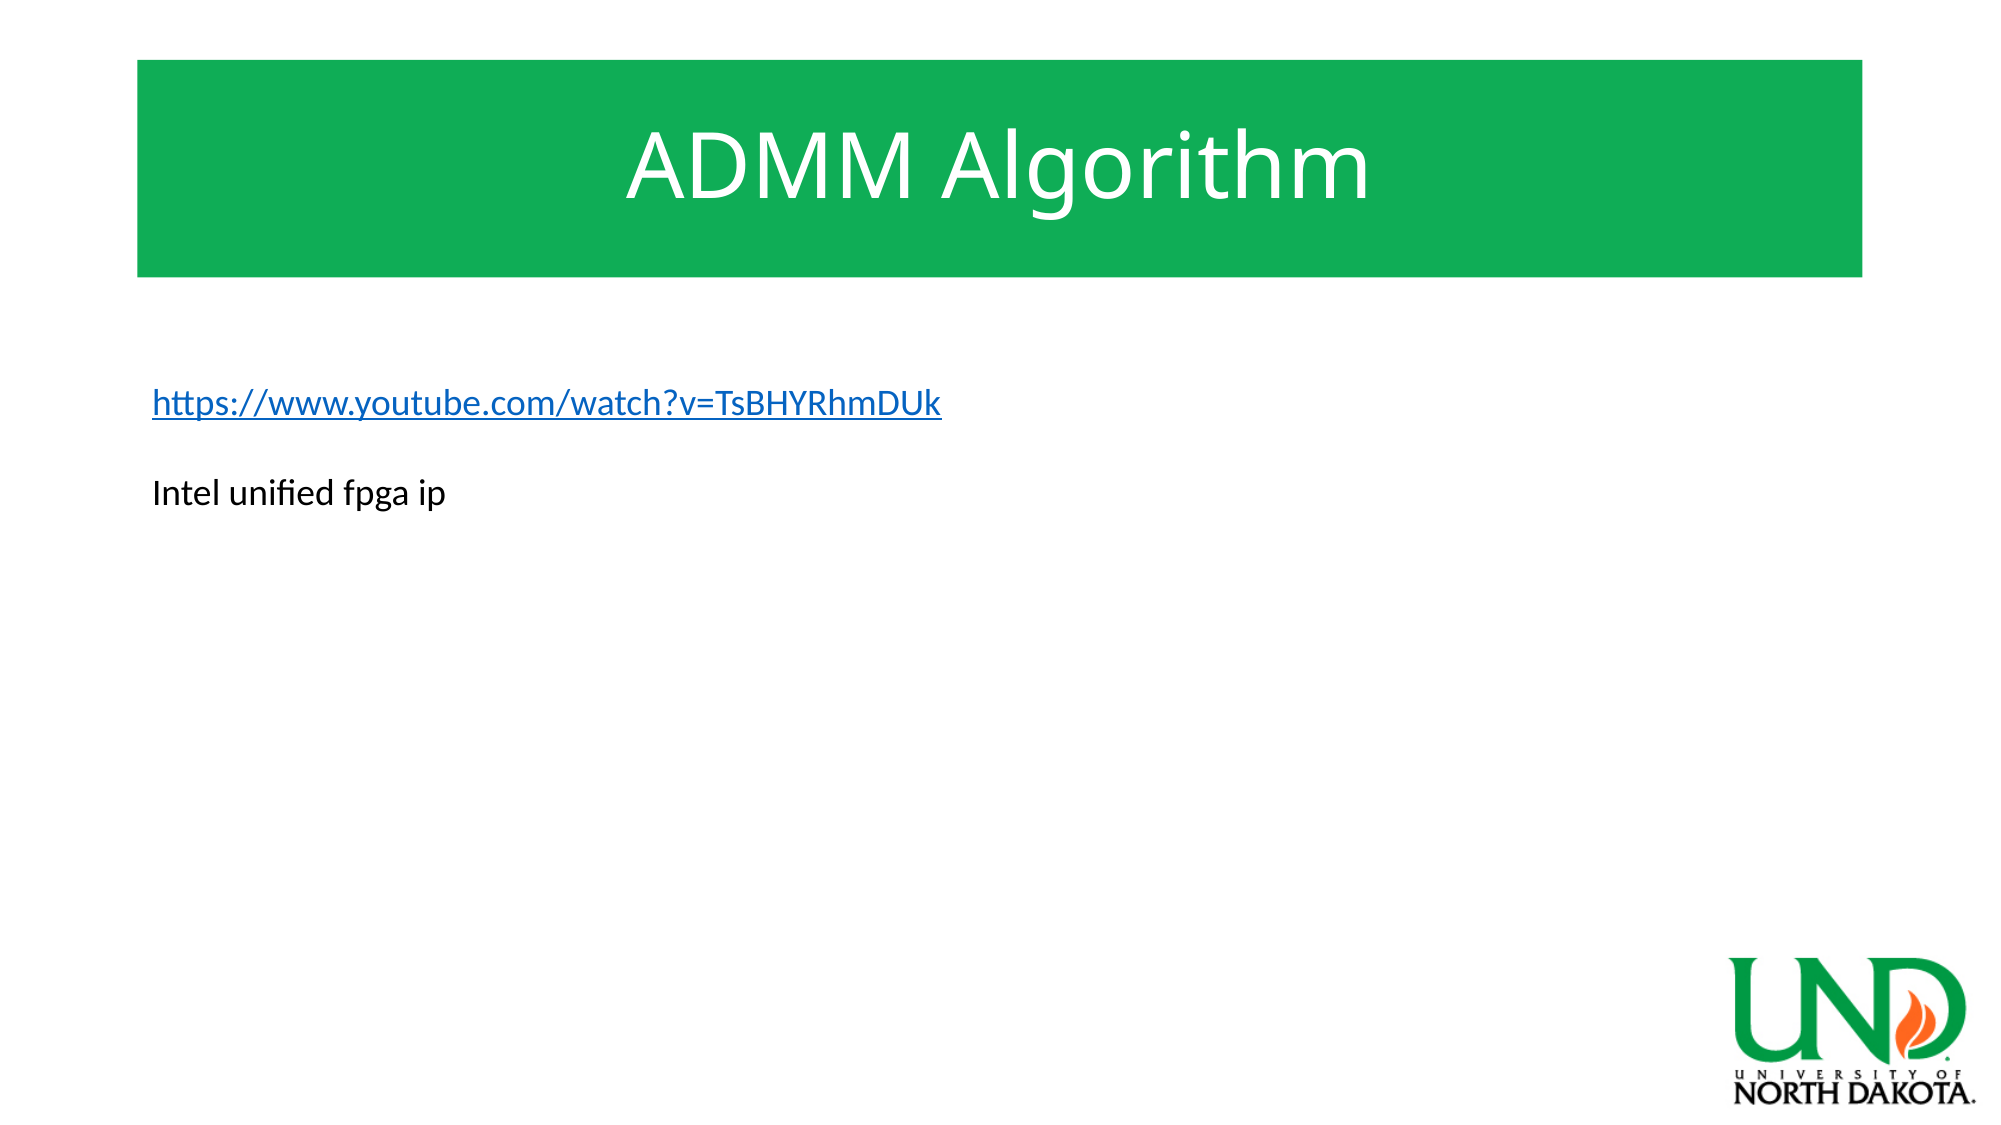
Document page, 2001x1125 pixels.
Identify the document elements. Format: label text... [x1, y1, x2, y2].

picture [1697, 933, 2000, 1125]
text_box https://www.youtube.com/watch?v=TsBHYRhmDUk Intel unified fpga ip [137, 370, 1138, 521]
title ADMM Algorithm [137, 59, 1863, 278]
